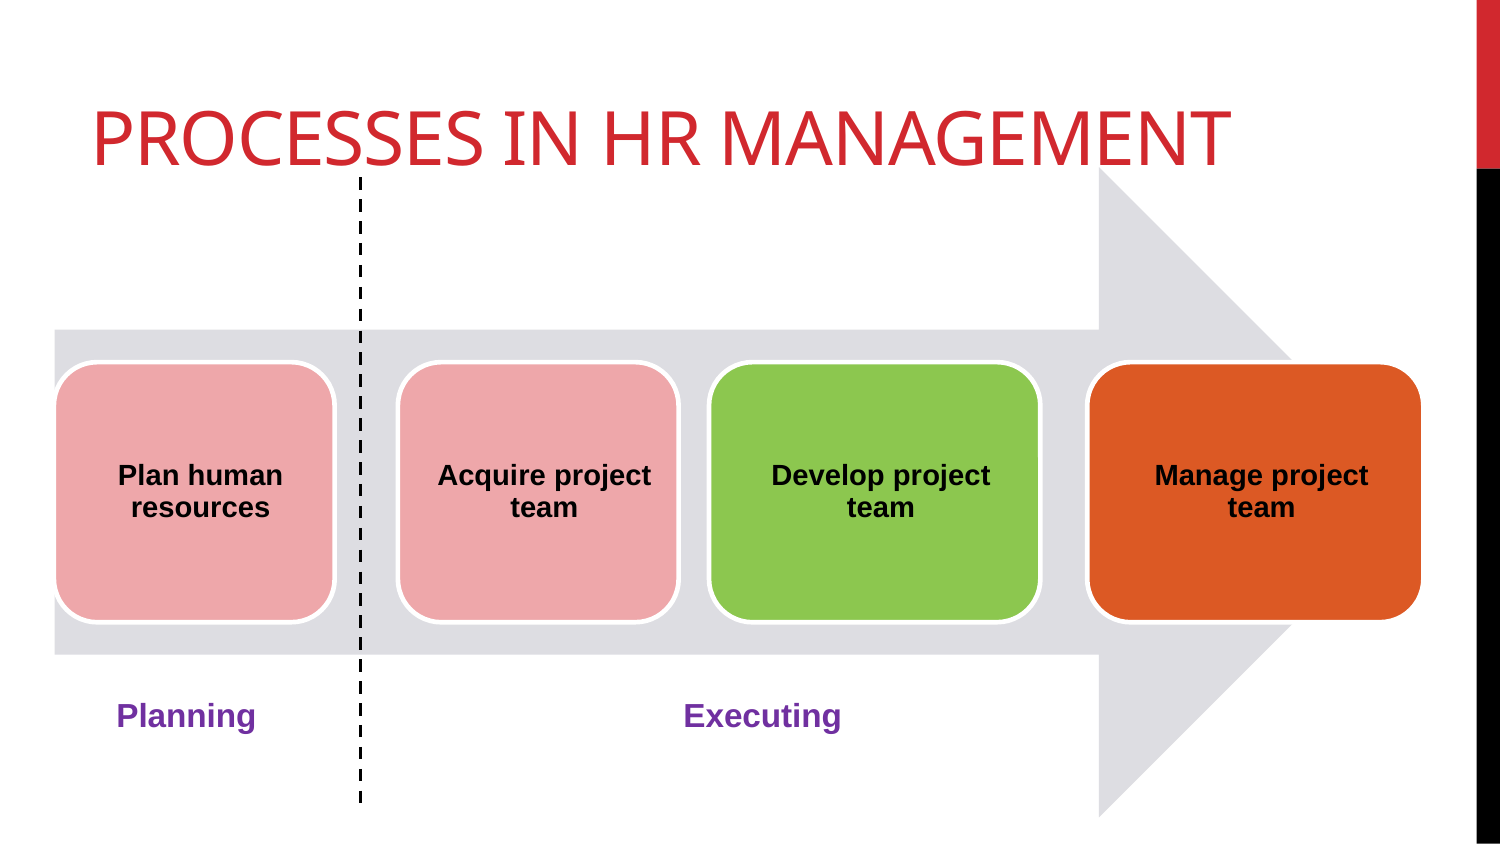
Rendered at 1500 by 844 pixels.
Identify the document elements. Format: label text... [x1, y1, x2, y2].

title Processes in HR Management [75, 18, 1424, 161]
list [52, 166, 1425, 818]
